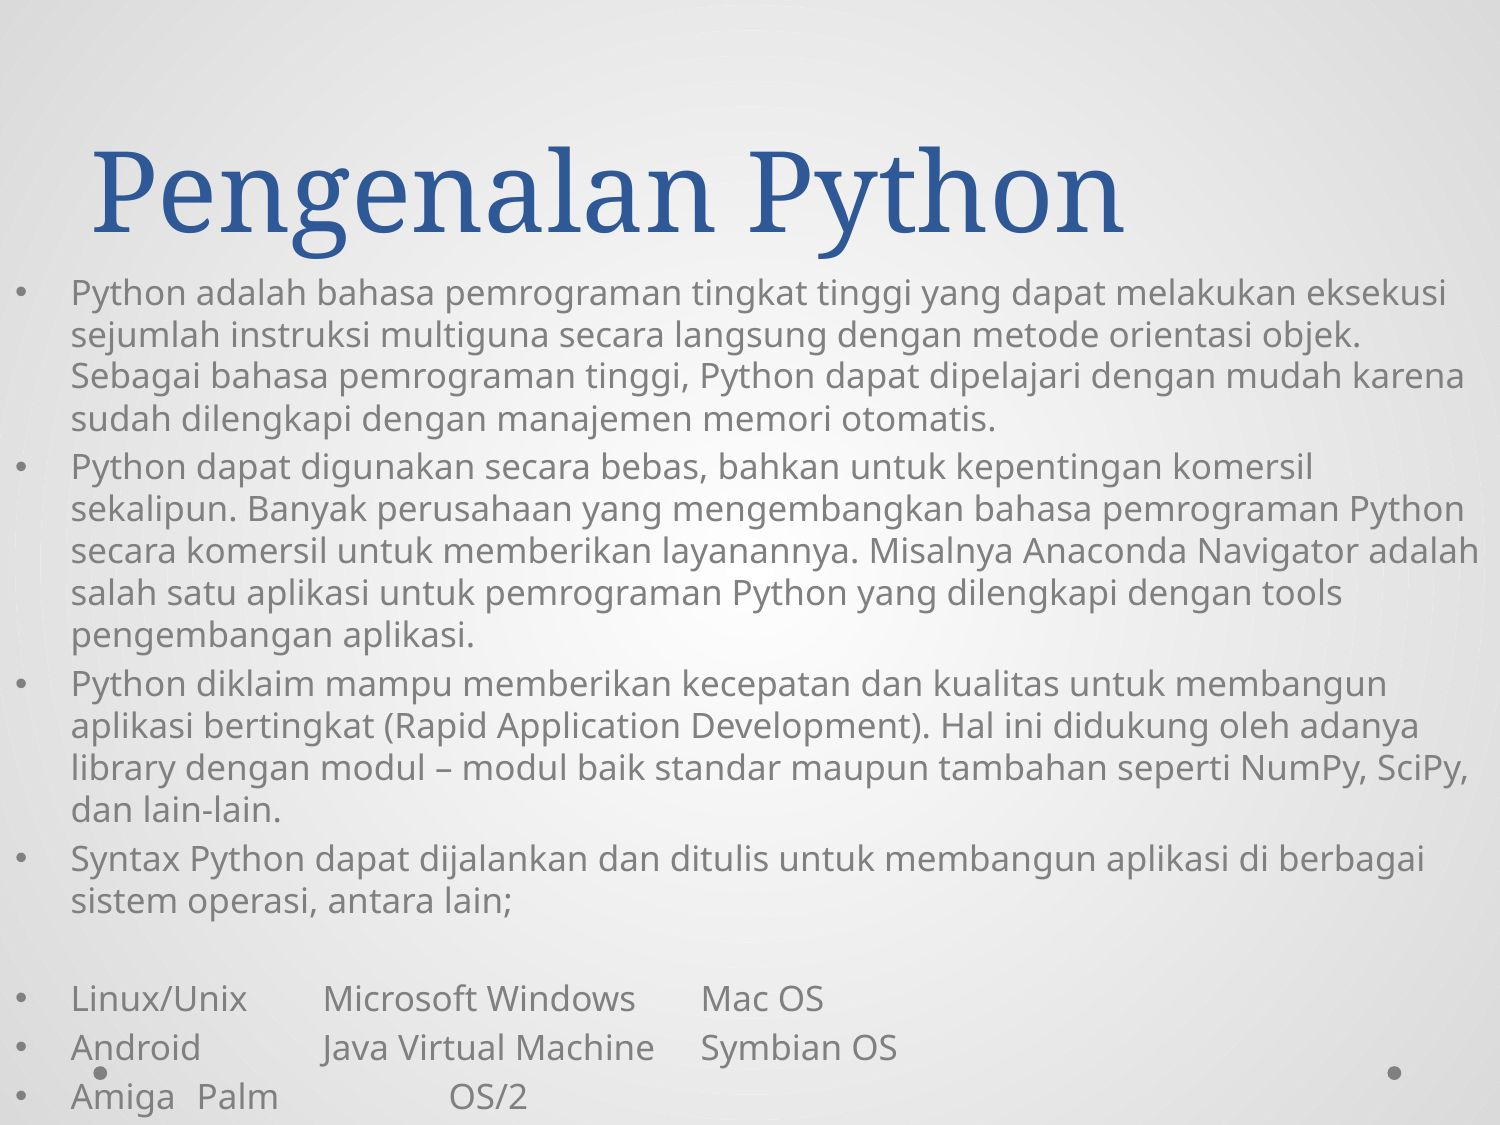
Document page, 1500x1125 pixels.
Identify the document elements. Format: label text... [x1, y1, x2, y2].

list Python adalah bahasa pemrograman tingkat tinggi yang dapat melakukan eksekusi sejumlah instruksi multiguna secara langsung dengan metode orientasi objek. Sebagai bahasa pemrograman tinggi, Python dapat dipelajari dengan mudah karena sudah dilengkapi dengan manajemen memori otomatis. Python dapat digunakan secara bebas, bahkan untuk kepentingan komersil sekalipun. Banyak perusahaan yang mengembangkan bahasa pemrograman Python secara komersil untuk memberikan layanannya. Misalnya Anaconda Navigator adalah salah satu aplikasi untuk pemrograman Python yang dilengkapi dengan tools pengembangan aplikasi. Python diklaim mampu memberikan kecepatan dan kualitas untuk membangun aplikasi bertingkat (Rapid Application Development). Hal ini didukung oleh adanya library dengan modul – modul baik standar maupun tambahan seperti NumPy, SciPy, dan lain-lain. Syntax Python dapat dijalankan dan ditulis untuk membangun aplikasi di berbagai sistem operasi, antara lain; Linux/Unix Microsoft Windows Mac OS Android Java Virtual Machine Symbian OS Amiga Palm OS/2 [0, 262, 1500, 1125]
title Pengenalan Python [75, 0, 1425, 262]
